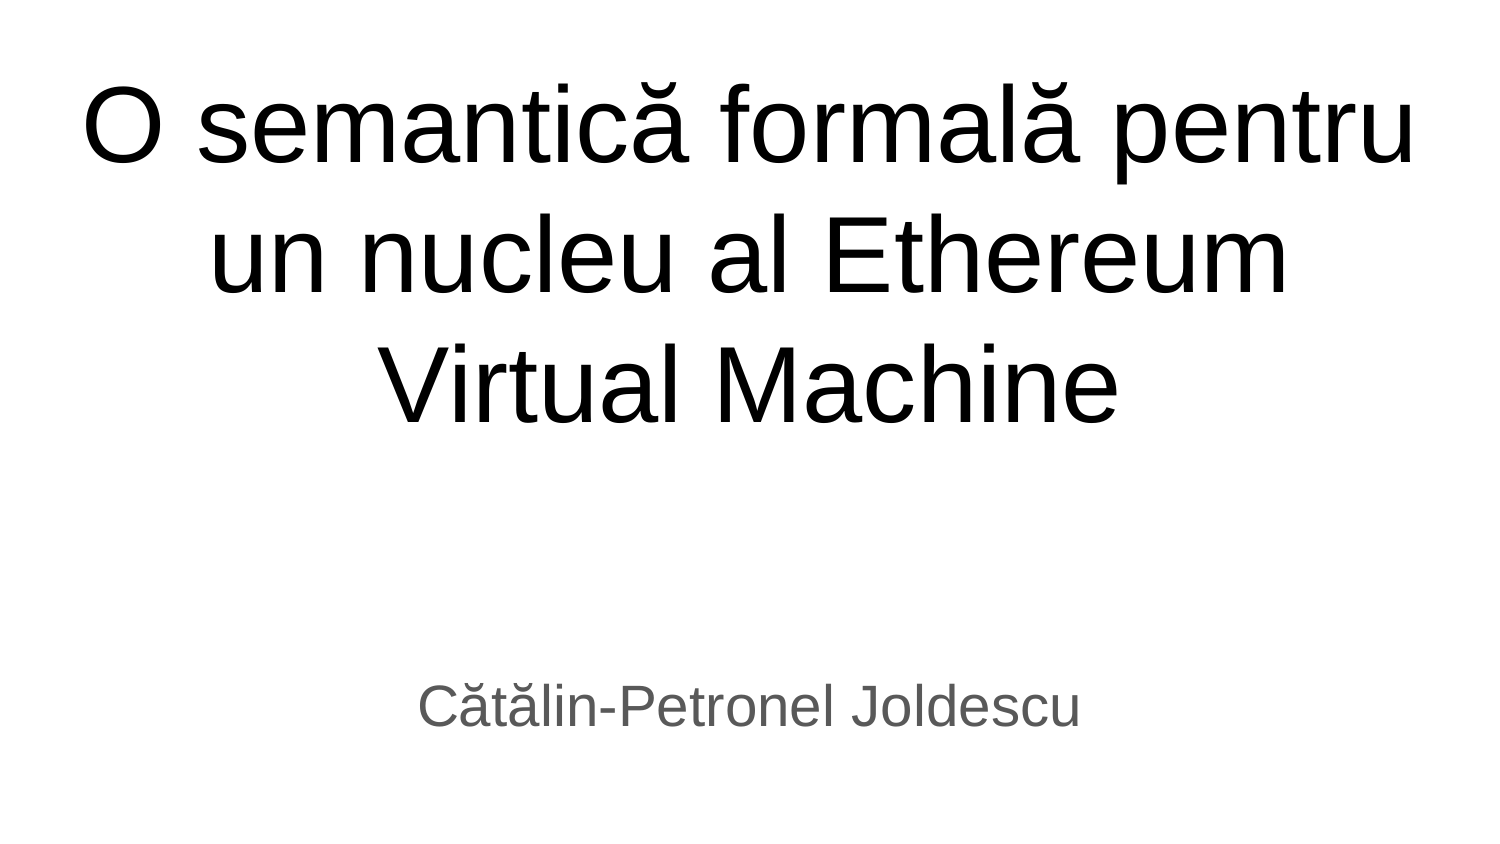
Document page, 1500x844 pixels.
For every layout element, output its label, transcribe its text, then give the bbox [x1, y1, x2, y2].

subtitle Cătălin-Petronel Joldescu [51, 653, 1449, 784]
title O semantică formală pentru un nucleu al Ethereum Virtual Machine [51, 122, 1449, 459]
